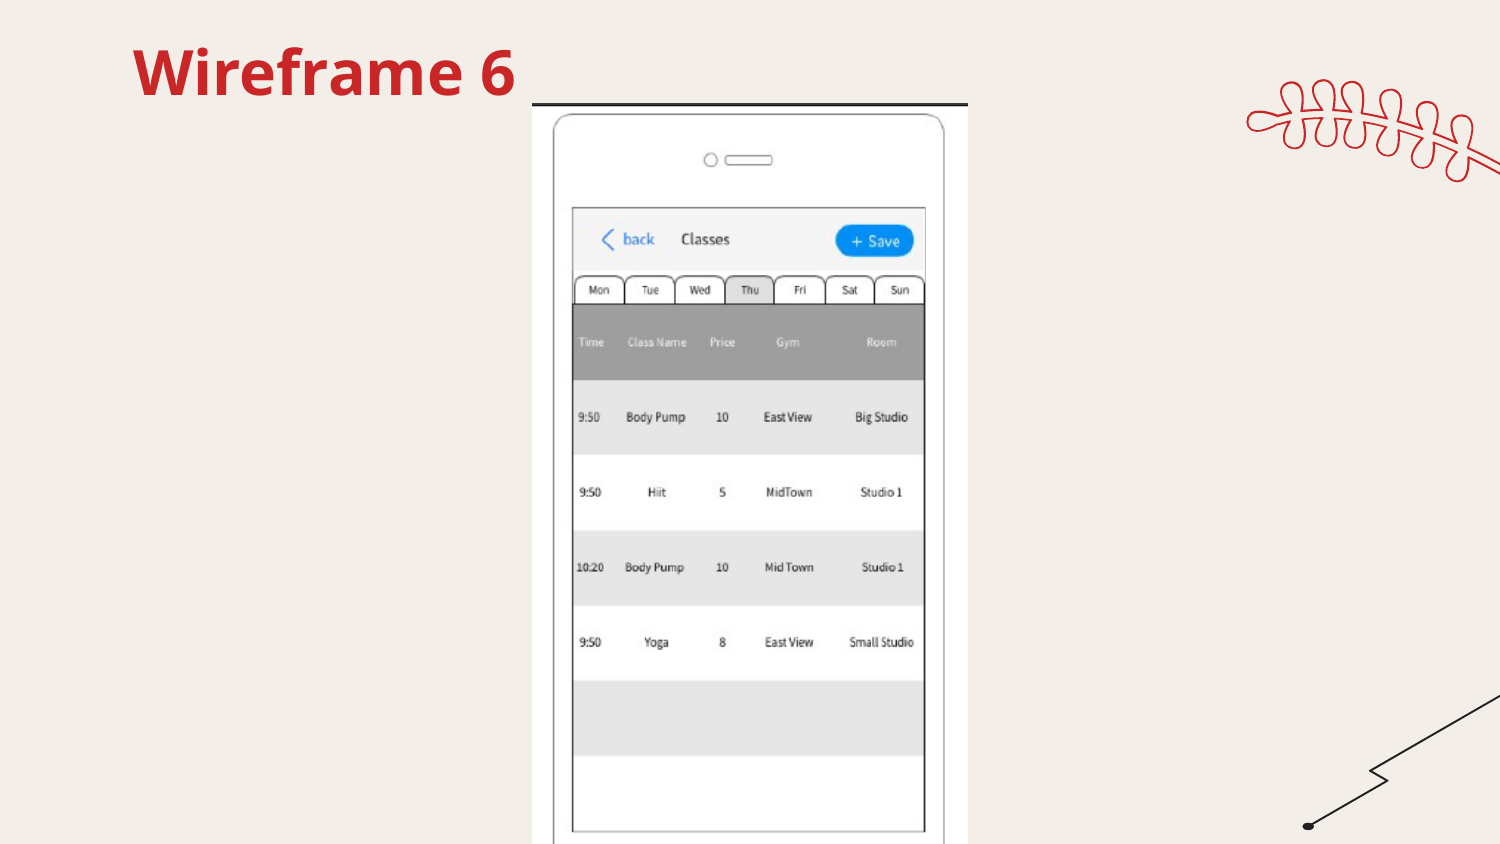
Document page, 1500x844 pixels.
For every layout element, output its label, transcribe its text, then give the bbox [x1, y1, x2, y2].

picture [531, 102, 969, 844]
title Wireframe 6 [118, 23, 1382, 118]
